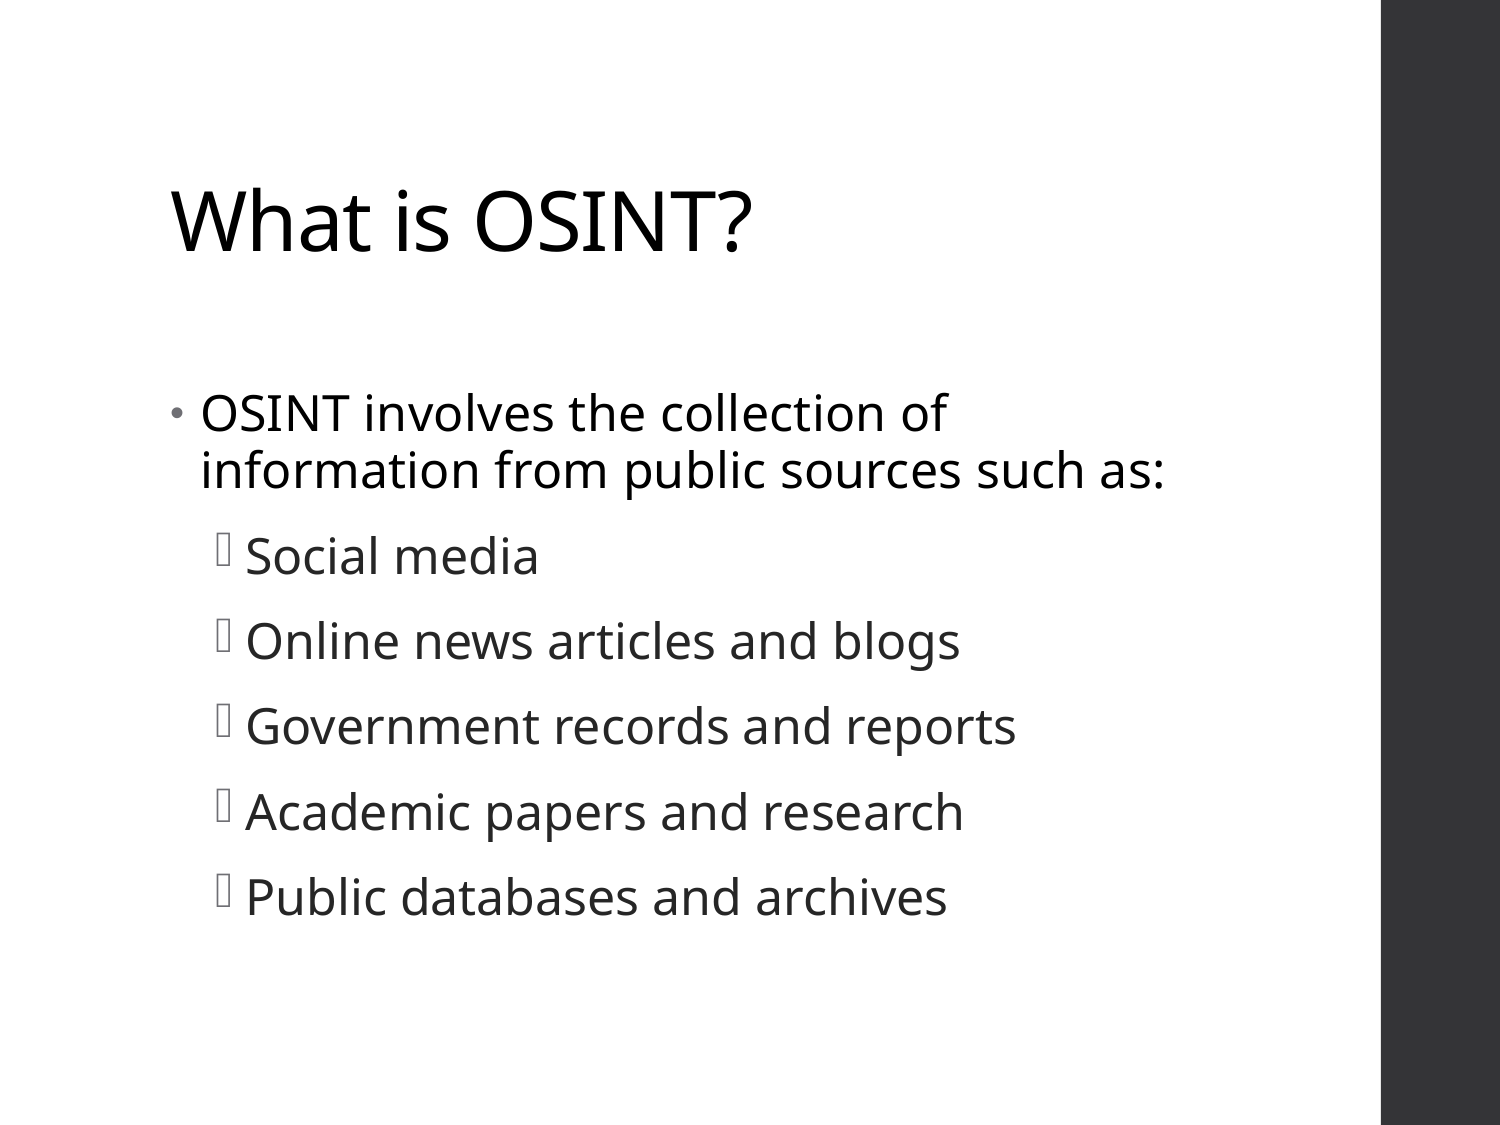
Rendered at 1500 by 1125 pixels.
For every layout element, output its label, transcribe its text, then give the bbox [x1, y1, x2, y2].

list OSINT involves the collection of information from public sources such as: Social media Online news articles and blogs Government records and reports Academic papers and research Public databases and archives [155, 299, 1213, 1014]
title What is OSINT? [155, 60, 1348, 278]
